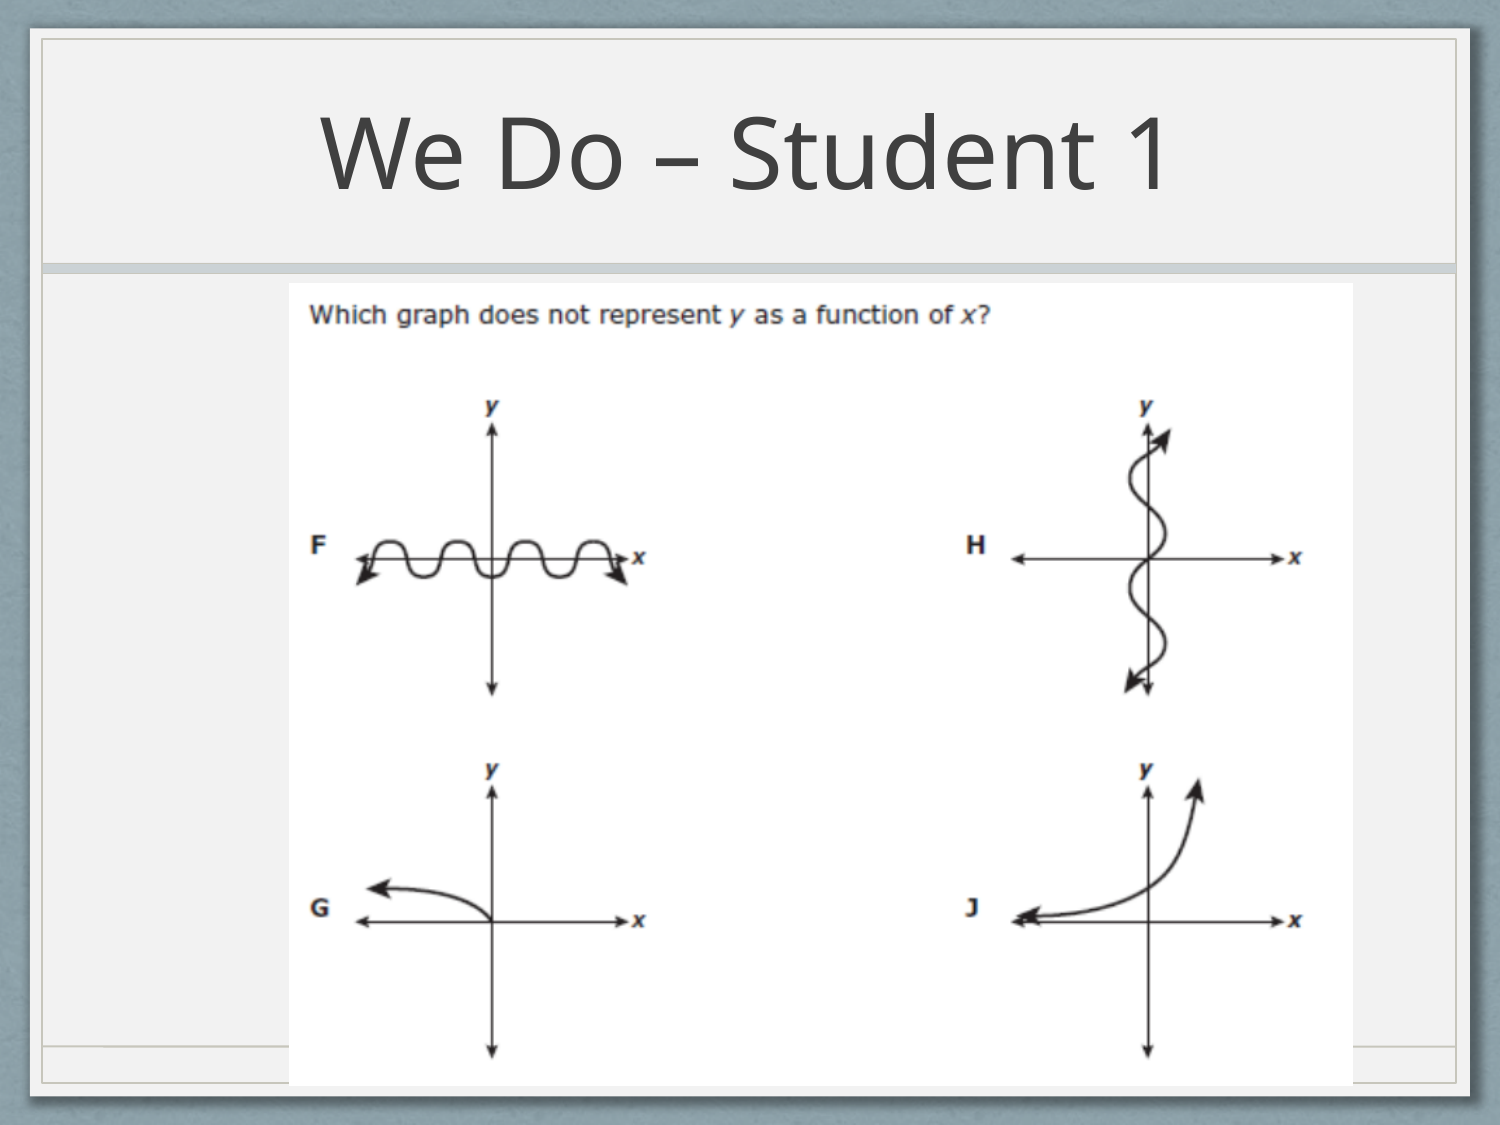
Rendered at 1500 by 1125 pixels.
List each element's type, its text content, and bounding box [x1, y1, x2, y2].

picture [288, 282, 1354, 1087]
title We Do – Student 1 [147, 40, 1353, 260]
